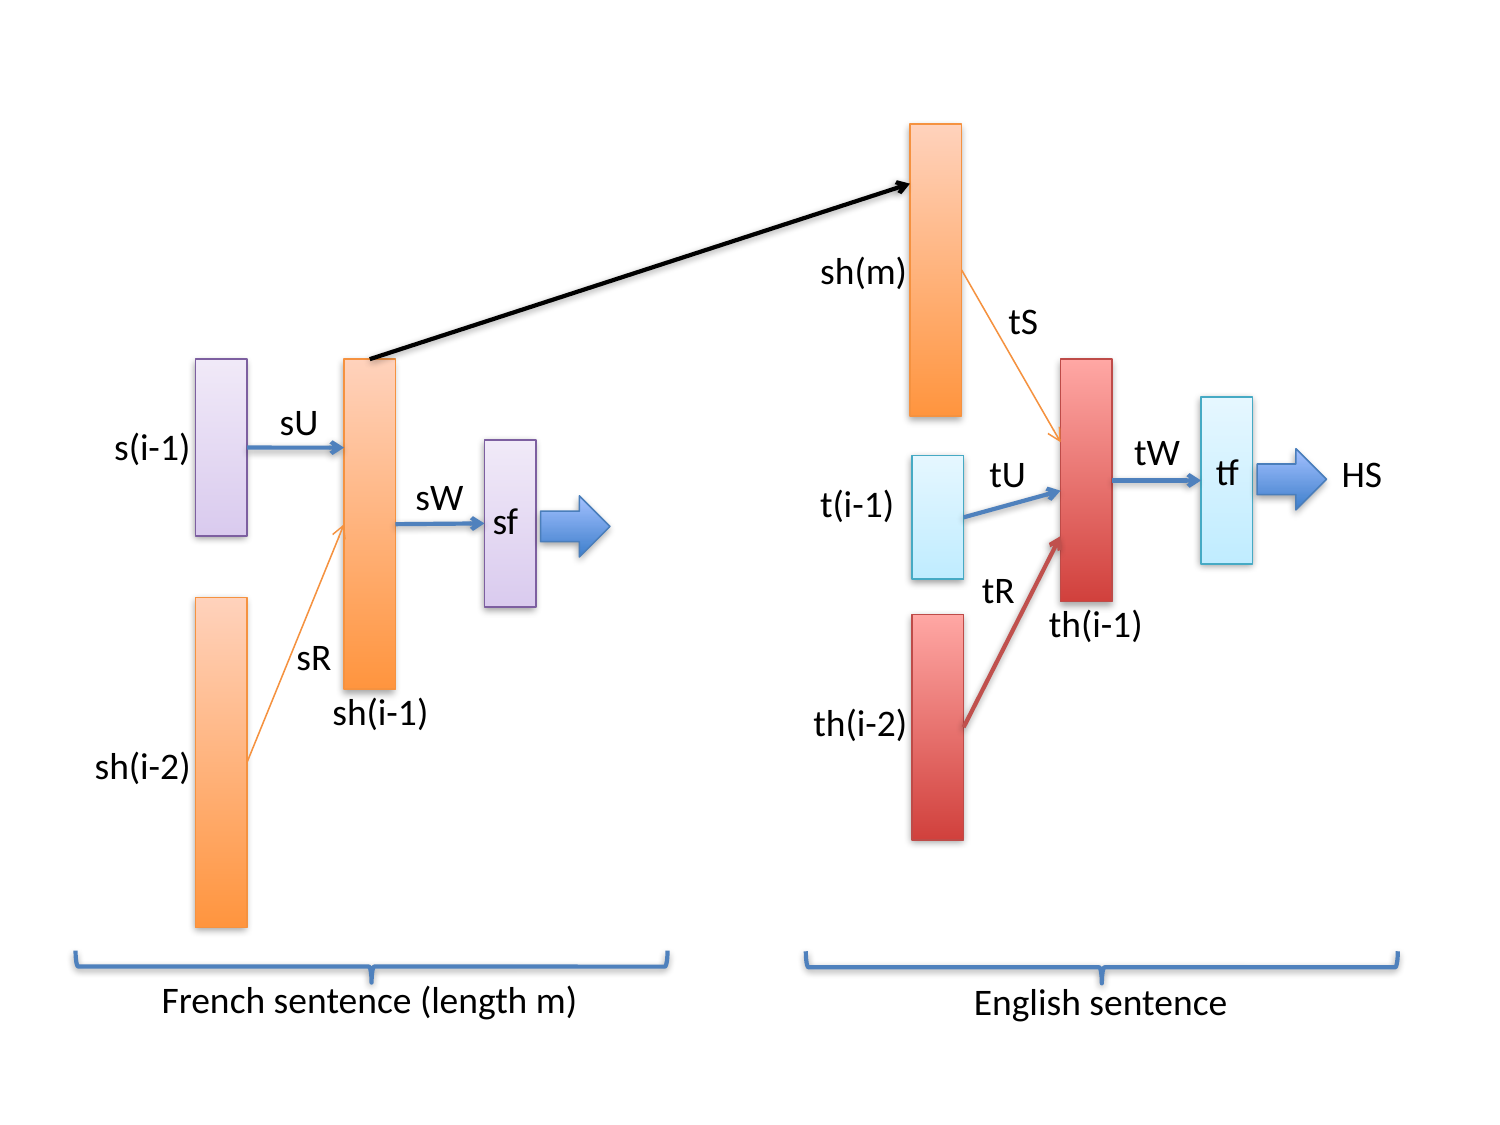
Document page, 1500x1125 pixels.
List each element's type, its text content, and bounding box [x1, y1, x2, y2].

text_box [803, 951, 1400, 970]
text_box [369, 183, 911, 360]
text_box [797, 123, 1399, 841]
text_box [73, 950, 670, 969]
text_box French sentence (length m) [146, 968, 593, 1028]
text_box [78, 358, 611, 928]
text_box English sentence [959, 970, 1243, 1031]
